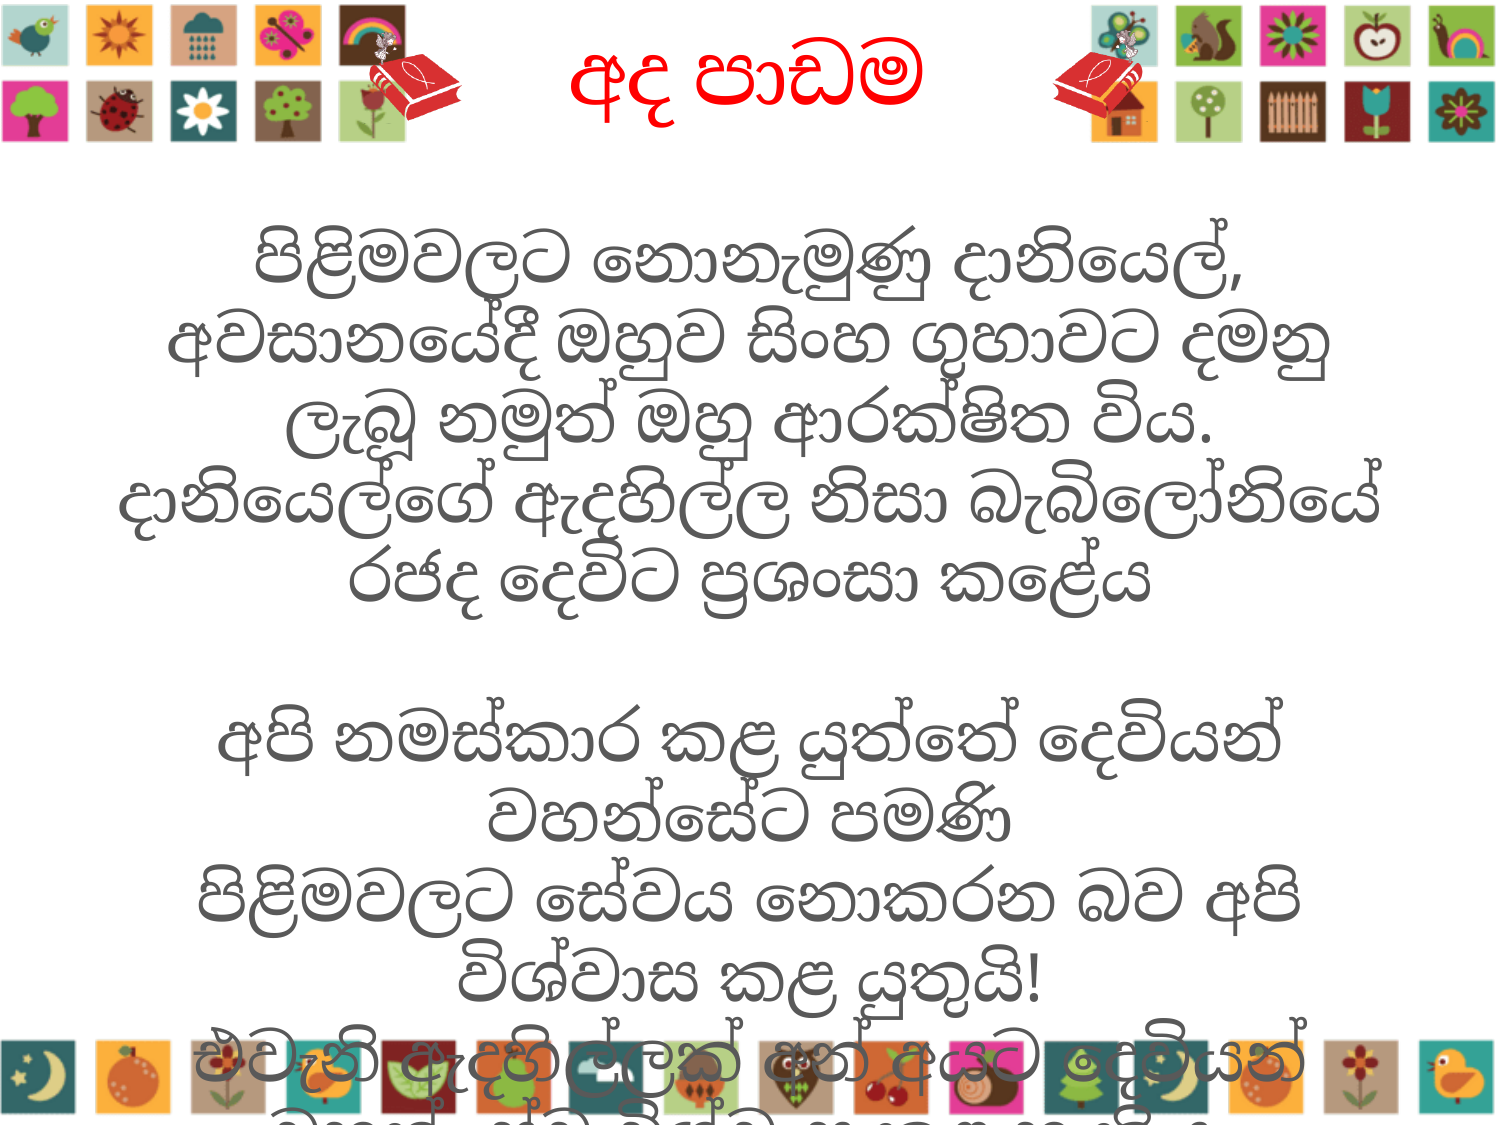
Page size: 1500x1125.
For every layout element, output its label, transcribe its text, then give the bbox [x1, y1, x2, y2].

picture [1021, 3, 1500, 150]
picture [0, 3, 494, 150]
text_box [0, 1028, 1500, 1118]
text_box අද පාඩම [425, 13, 1022, 129]
text_box පිළිමවලට නොනැමුණු දානියෙල්, අවසානයේදී ඔහුව සිංහ ගුහාවට දමනු ලැබූ නමුත් ඔහු ආරක්ෂිත විය. දානියෙල්ගේ ඇදහිල්ල නිසා බැබිලෝනියේ රජද දෙවිට ප්‍රශංසා කළේය අපි නමස්කාර කළ යුත්තේ දෙවියන් වහන්සේට පමණි පිළිමවලට සේවය නොකරන බව අපි විශ්වාස කළ යුතුයි! එවැනි ඇදහිල්ලක් අන් අයට දෙවියන් වහන්සේව විශ්වාස කළ හැකිය. [76, 208, 1424, 1027]
